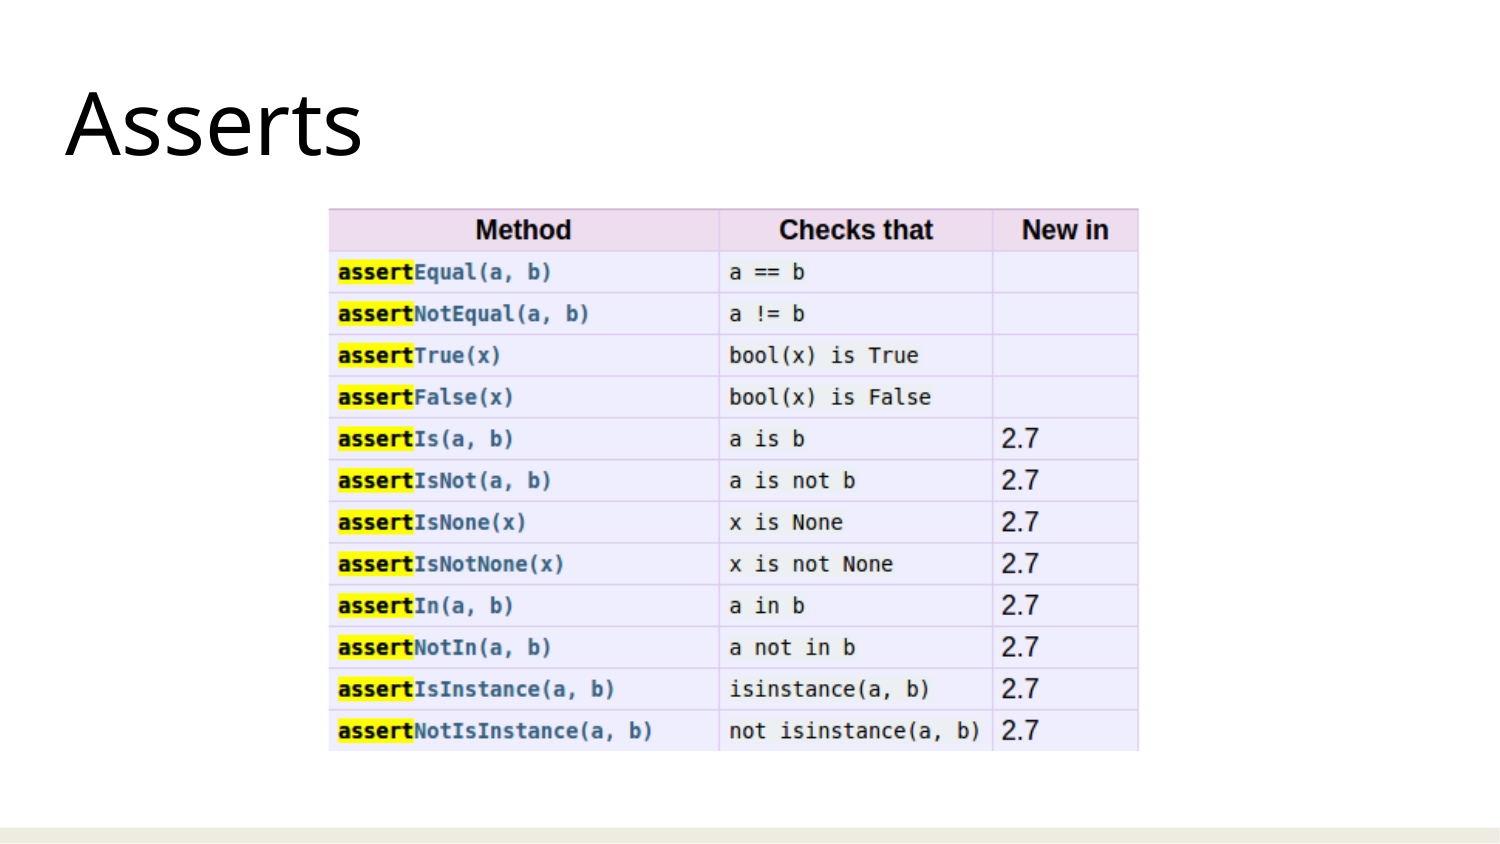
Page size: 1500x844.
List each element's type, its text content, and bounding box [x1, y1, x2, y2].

picture [326, 200, 1150, 751]
text_box Asserts [51, 51, 1449, 188]
